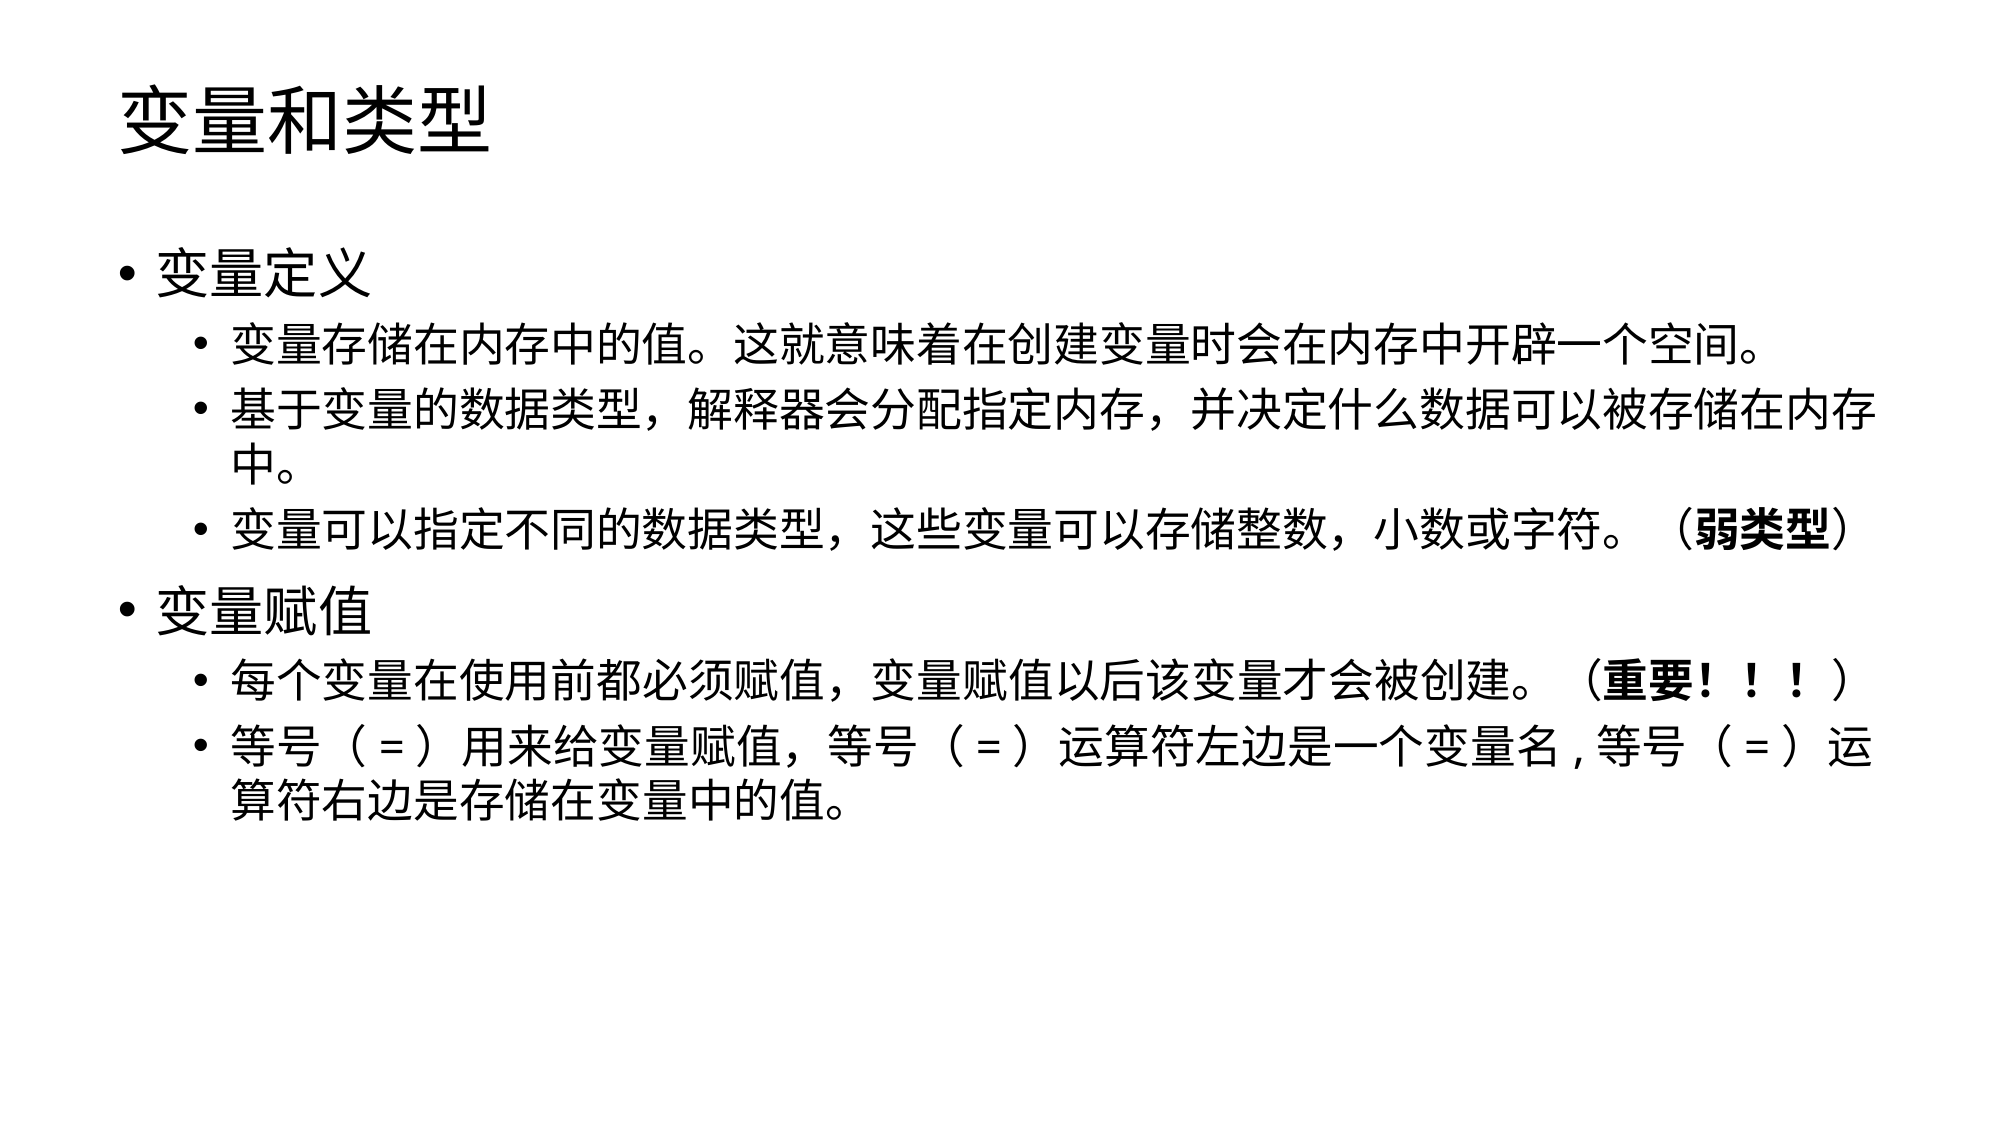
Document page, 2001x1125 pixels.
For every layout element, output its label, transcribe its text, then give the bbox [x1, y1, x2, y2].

list 变量定义 变量存储在内存中的值。这就意味着在创建变量时会在内存中开辟一个空间。 基于变量的数据类型，解释器会分配指定内存，并决定什么数据可以被存储在内存中。 变量可以指定不同的数据类型，这些变量可以存储整数，小数或字符。（弱类型） 变量赋值 每个变量在使用前都必须赋值，变量赋值以后该变量才会被创建。（重要！！！） 等号（=）用来给变量赋值，等号（=）运算符左边是一个变量名,等号（=）运算符右边是存储在变量中的值。 [102, 232, 1897, 1083]
title 变量和类型 [102, 40, 1897, 209]
